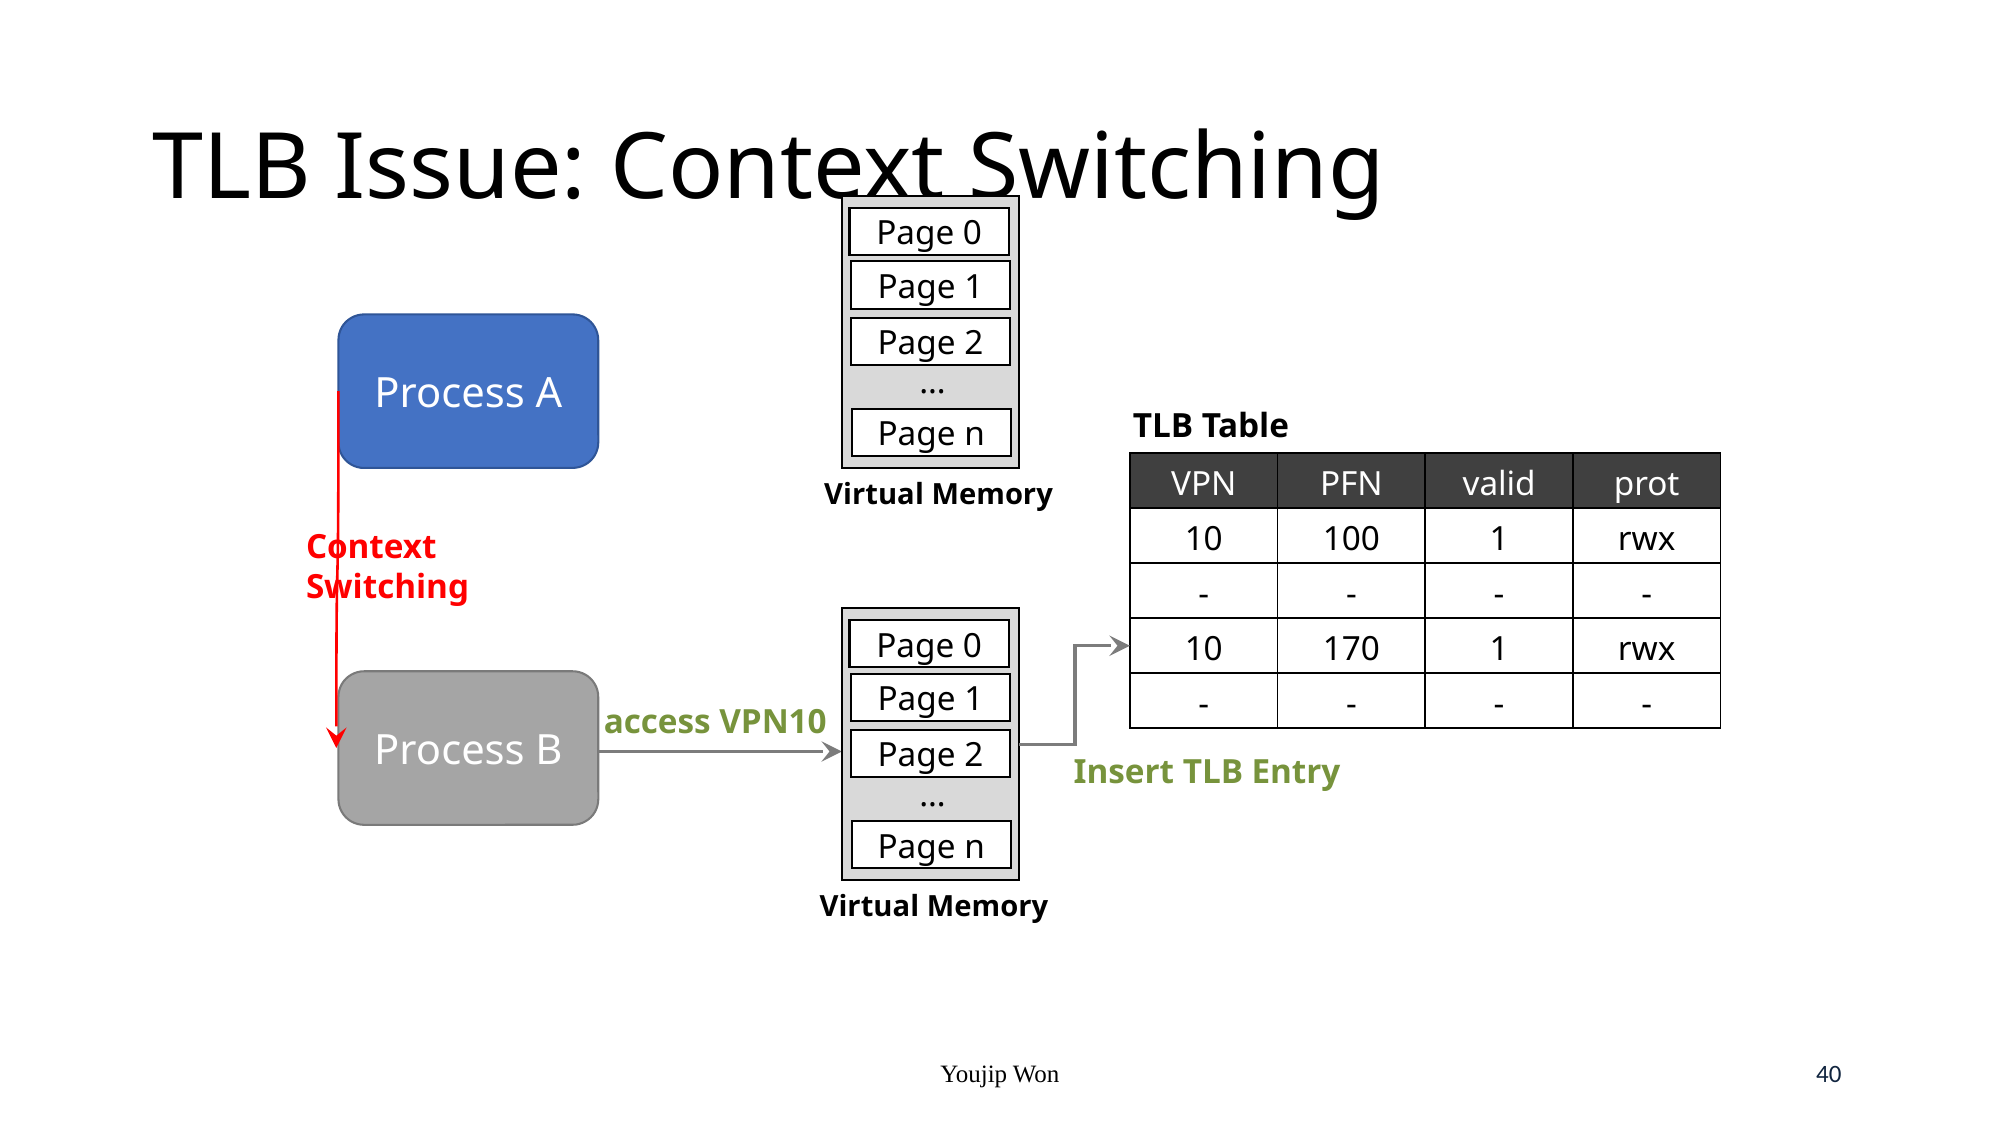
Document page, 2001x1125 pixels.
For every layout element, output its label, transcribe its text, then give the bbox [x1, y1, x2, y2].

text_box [1019, 645, 1130, 745]
text_box [840, 194, 1021, 467]
text_box Page 1 [849, 260, 1012, 310]
text_box Virtual Memory [794, 467, 1083, 518]
table_header prot [1574, 454, 1720, 507]
text_box Page n [850, 820, 1013, 870]
table_cell rwx [1574, 509, 1720, 562]
text_box Context Switching [291, 518, 336, 613]
text_box Process B [337, 670, 600, 826]
text_box Process A [336, 312, 600, 470]
table_cell 170 [1278, 619, 1424, 672]
text_box [840, 607, 1021, 765]
text_box TLB Table [1118, 397, 1349, 452]
text_box Insert TLB Entry [1059, 743, 1388, 798]
table_header PFN [1278, 454, 1424, 507]
table_cell - [1574, 564, 1720, 617]
title TLB Issue: Context Switching [137, 59, 1863, 278]
table_cell - [1131, 564, 1277, 617]
footer Youjip Won [662, 1042, 1338, 1103]
table_cell 10 [1131, 619, 1277, 672]
table_cell - [1574, 674, 1720, 727]
table_cell rwx [1574, 619, 1720, 672]
text_box [840, 747, 1021, 879]
text_box Page n [850, 407, 1013, 458]
table_cell - [1131, 674, 1277, 727]
text_box Page 0 [848, 206, 1010, 257]
table_cell 10 [1131, 509, 1277, 562]
table_cell 1 [1426, 509, 1572, 562]
table_cell 100 [1278, 509, 1424, 562]
table_cell - [1278, 564, 1424, 617]
text_box Virtual Memory [790, 879, 1079, 930]
text_box Page 2 [849, 316, 1012, 366]
text_box … [904, 765, 1079, 821]
text_box Page 1 [849, 672, 1012, 723]
table_header valid [1426, 454, 1572, 507]
table_cell - [1426, 674, 1572, 727]
table_header VPN [1131, 454, 1277, 507]
text_box access VPN10 [551, 692, 880, 747]
table_cell 1 [1426, 619, 1572, 672]
text_box Page 2 [849, 728, 1012, 779]
text_box Page 0 [848, 619, 1010, 669]
text_box Context Switching [339, 518, 513, 613]
table_cell - [1278, 674, 1424, 727]
slide_number 40 [1412, 1042, 1863, 1103]
text_box … [904, 353, 1079, 408]
table_cell - [1426, 564, 1572, 617]
